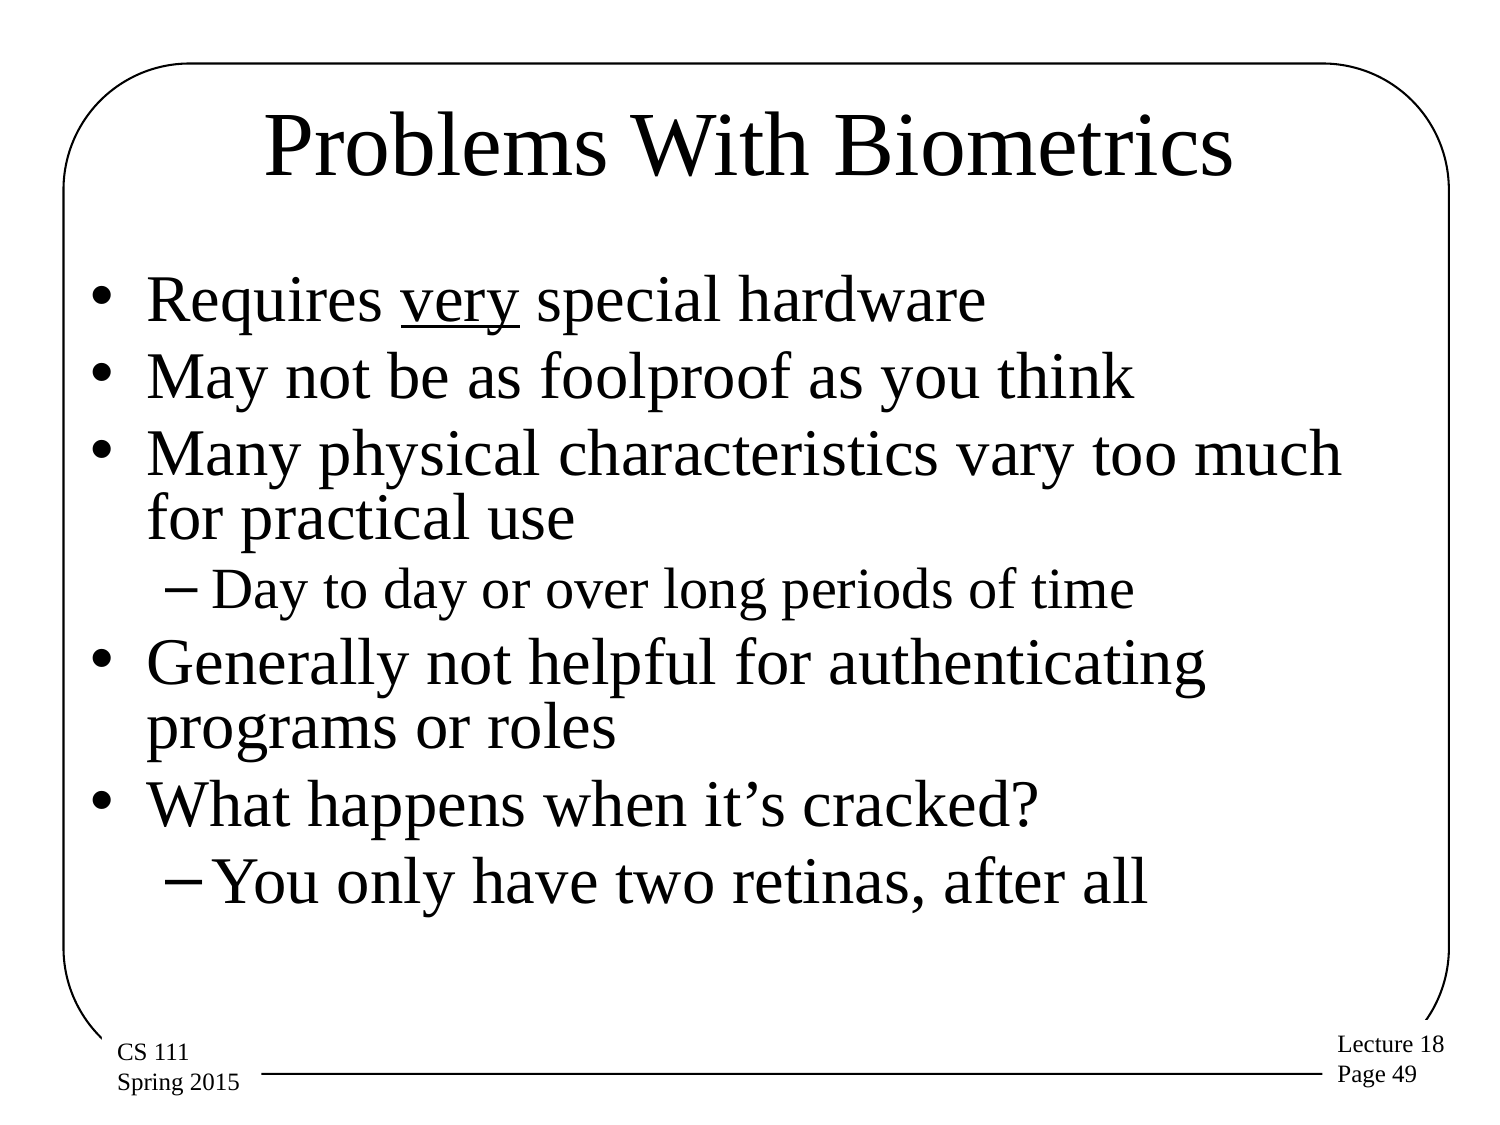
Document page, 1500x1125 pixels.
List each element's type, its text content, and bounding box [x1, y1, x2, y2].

title Problems With Biometrics [74, 44, 1426, 233]
list Requires very special hardware May not be as foolproof as you think Many physical characteristics vary too much for practical use Day to day or over long periods of time Generally not helpful for authenticating programs or roles What happens when it’s cracked? You only have two retinas, after all [74, 262, 1426, 1006]
